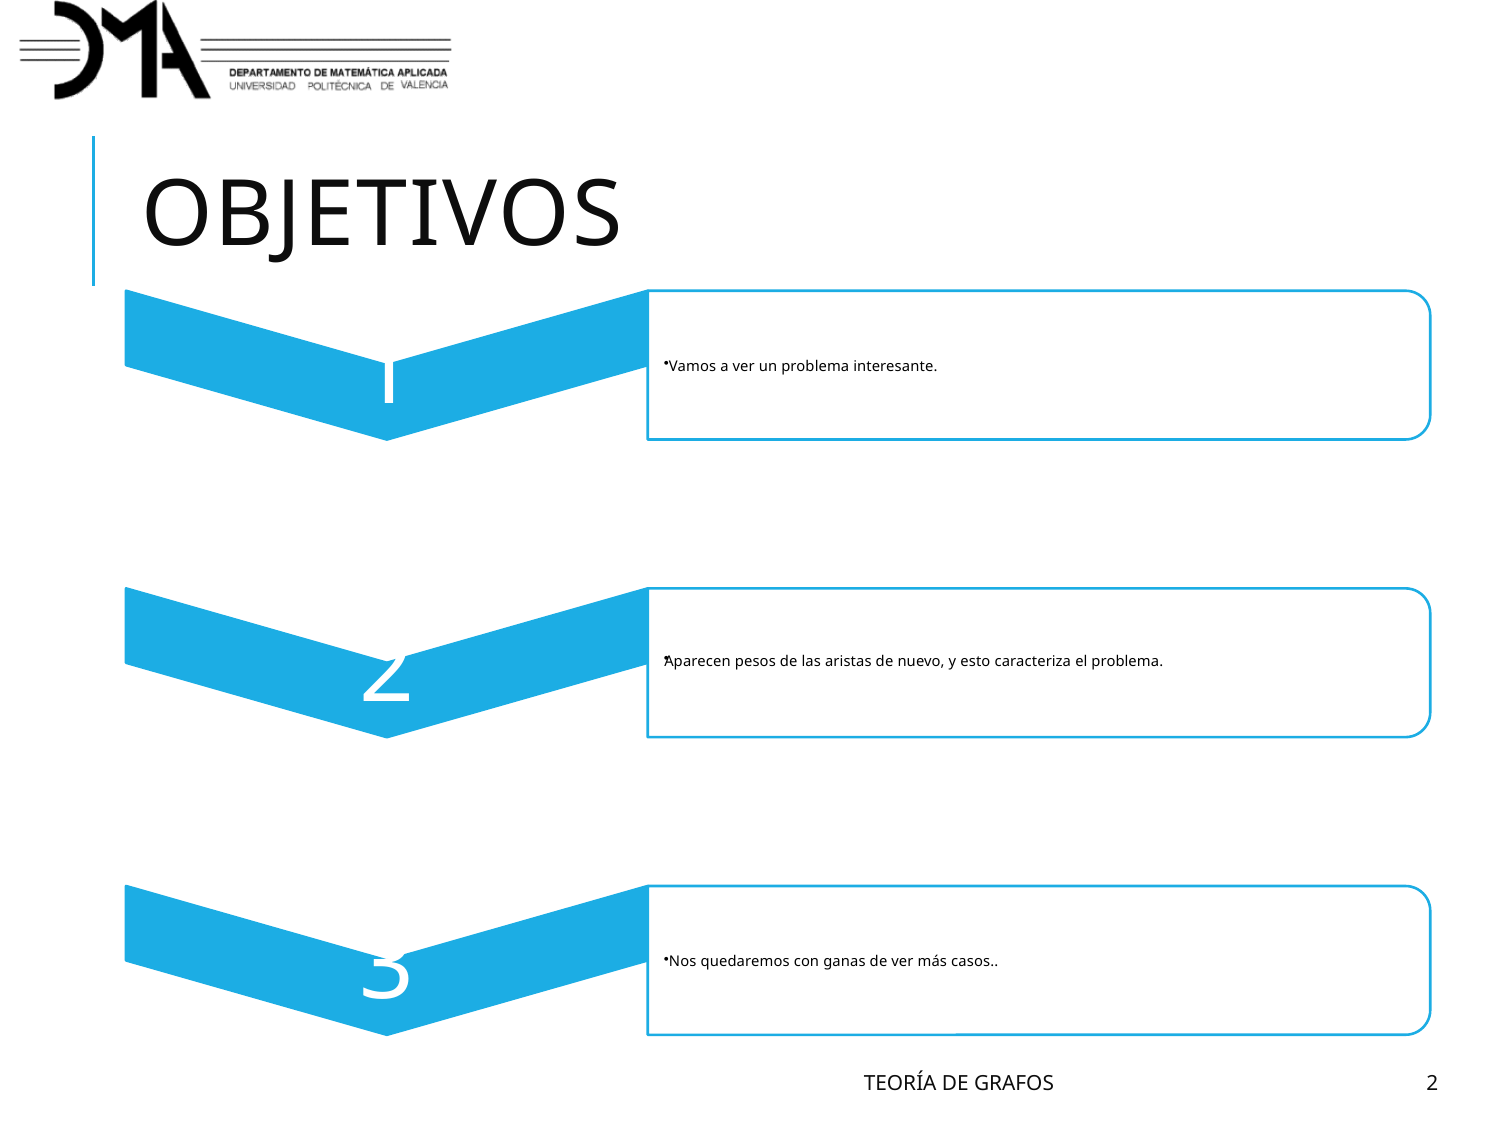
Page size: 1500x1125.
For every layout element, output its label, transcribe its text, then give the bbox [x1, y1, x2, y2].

title Objetivos [126, 96, 1322, 286]
footer Teoría de Grafos [595, 1061, 1322, 1107]
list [125, 290, 1431, 1036]
picture [17, 0, 455, 103]
slide_number 2 [1333, 1061, 1454, 1107]
